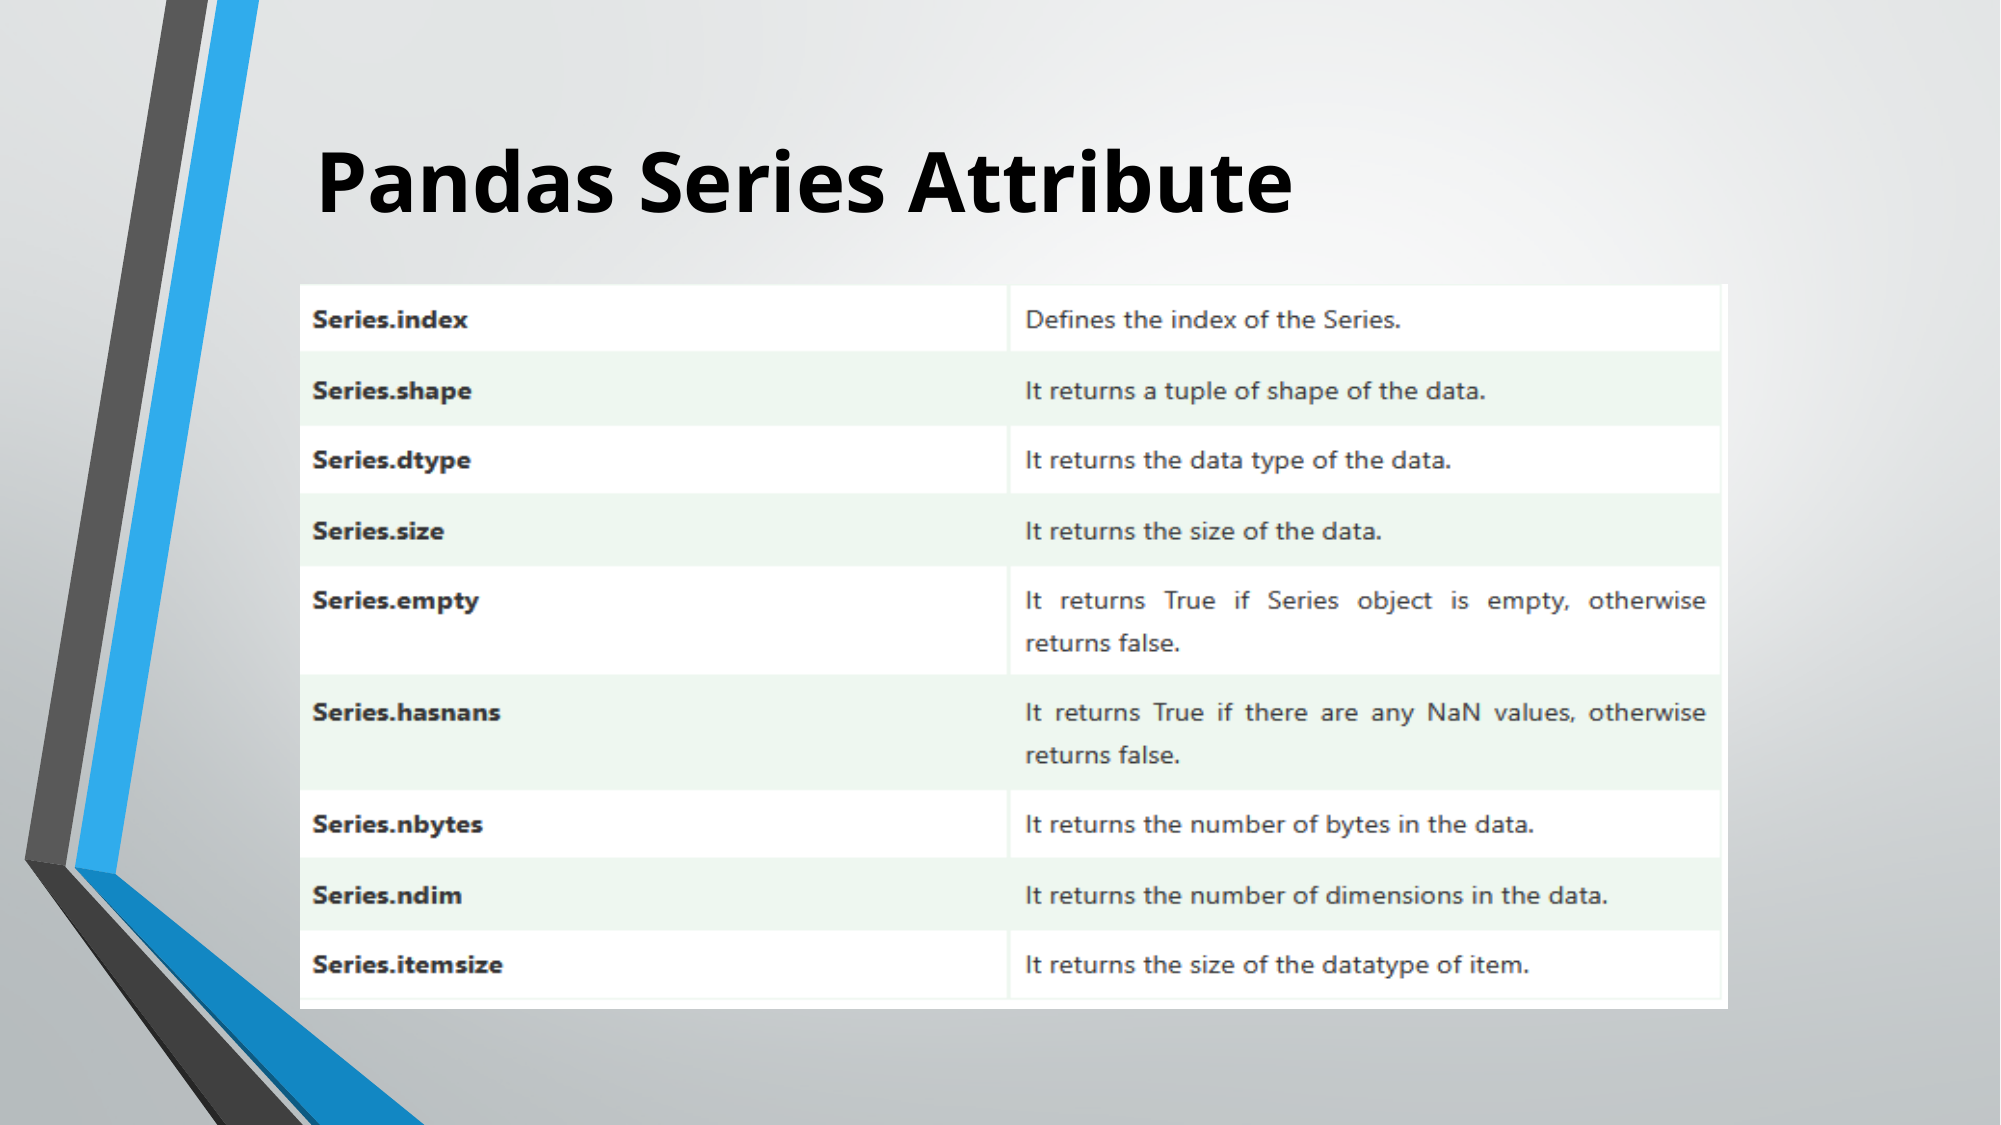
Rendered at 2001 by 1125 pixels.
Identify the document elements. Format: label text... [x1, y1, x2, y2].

title Pandas Series Attribute [300, 116, 1887, 242]
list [299, 283, 1728, 1010]
